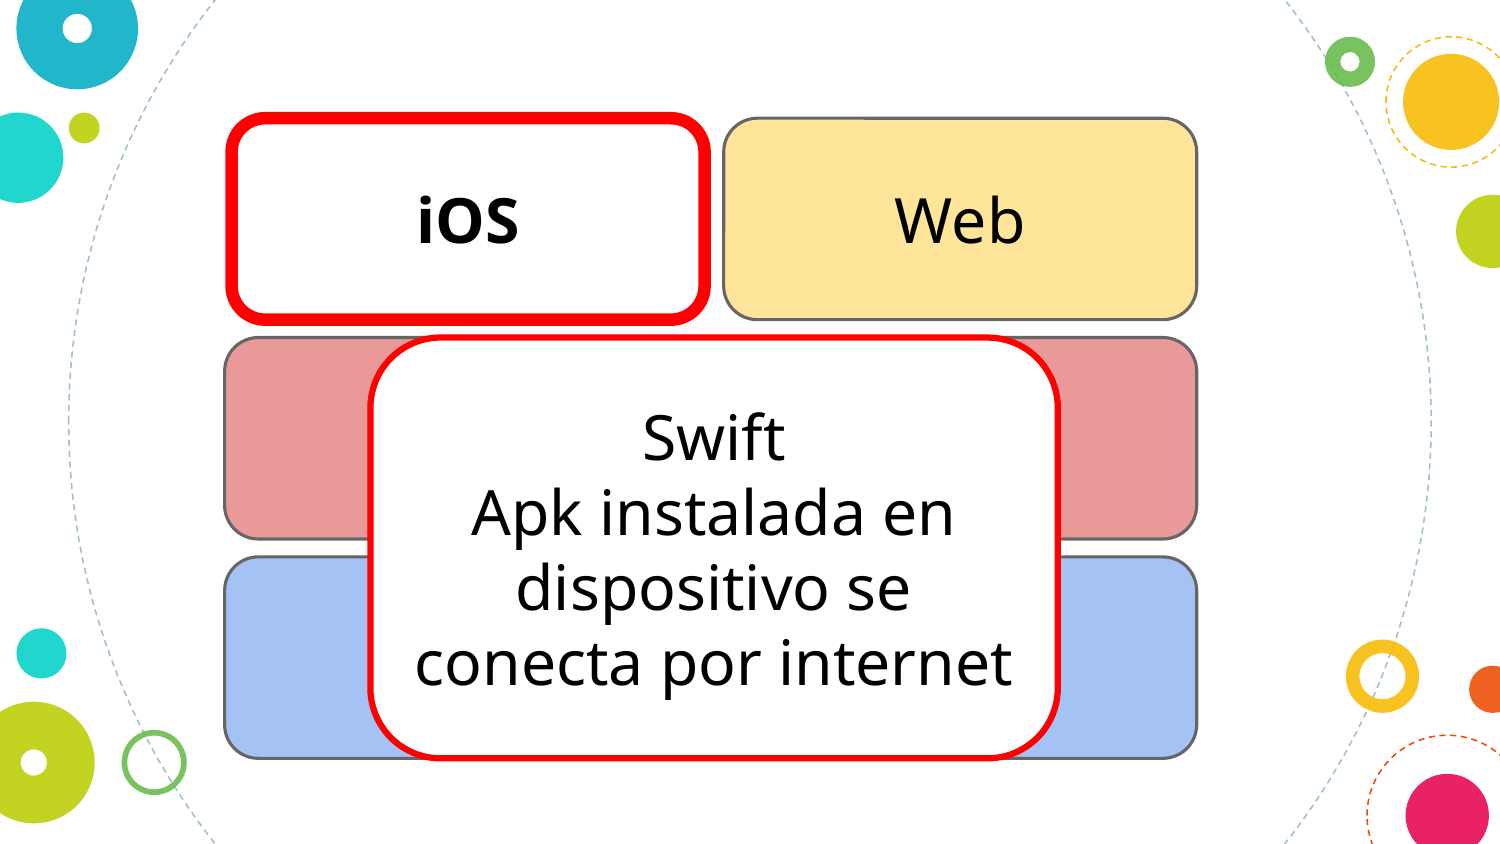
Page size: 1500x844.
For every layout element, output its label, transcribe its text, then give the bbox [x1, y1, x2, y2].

text_box Lógica del negocio [224, 337, 432, 539]
text_box Base de datos [995, 556, 1197, 759]
text_box Swift Apk instalada en dispositivo se conecta por internet [370, 337, 1058, 759]
text_box Web [723, 118, 1197, 320]
text_box Base de datos [224, 556, 434, 759]
text_box iOS [231, 118, 705, 320]
text_box Lógica del negocio [996, 337, 1197, 539]
